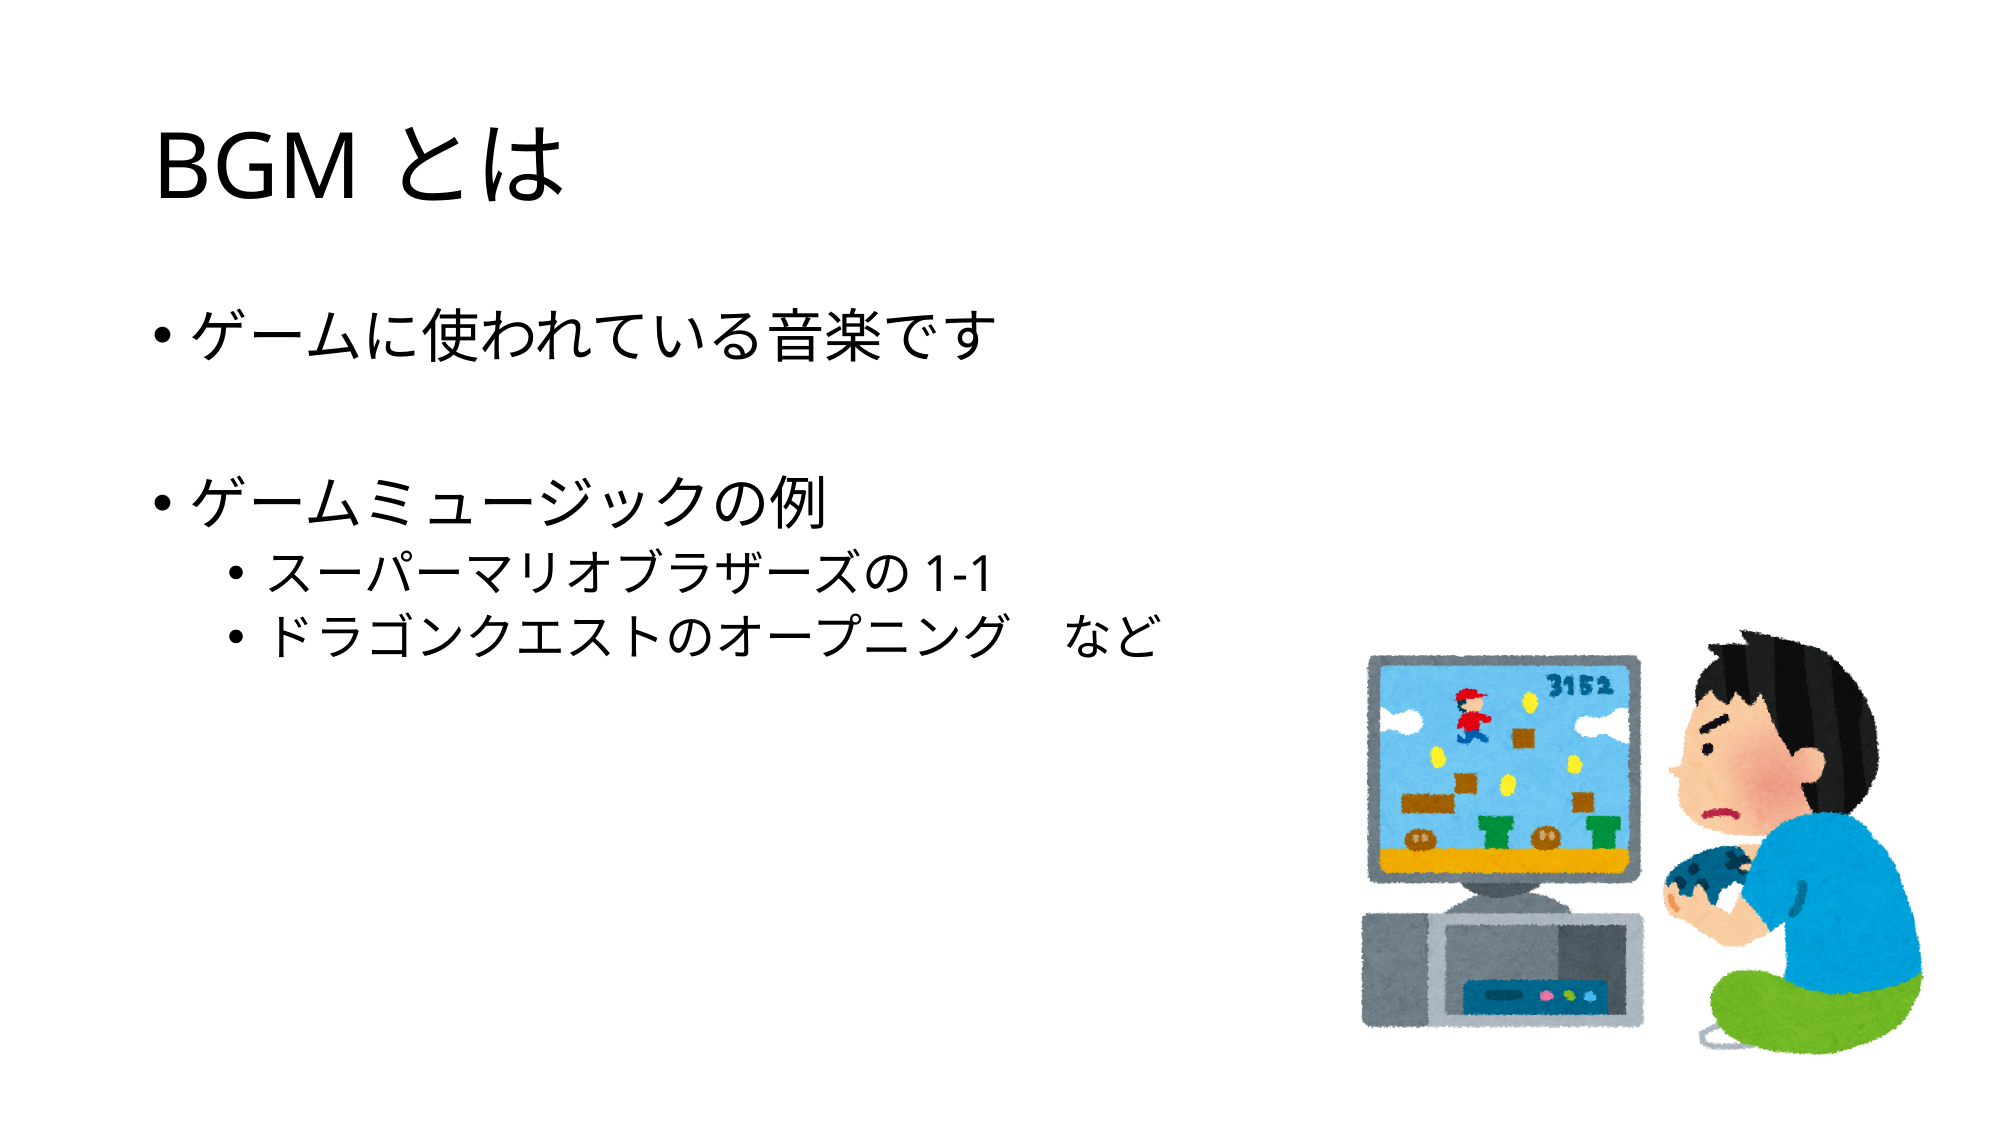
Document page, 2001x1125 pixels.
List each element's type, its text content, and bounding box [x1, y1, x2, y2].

title BGMとは [137, 59, 1863, 278]
picture [1328, 602, 1949, 1093]
list ゲームに使われている音楽です ゲームミュージックの例 スーパーマリオブラザーズの1-1 ドラゴンクエストのオープニング など [137, 299, 1863, 1014]
